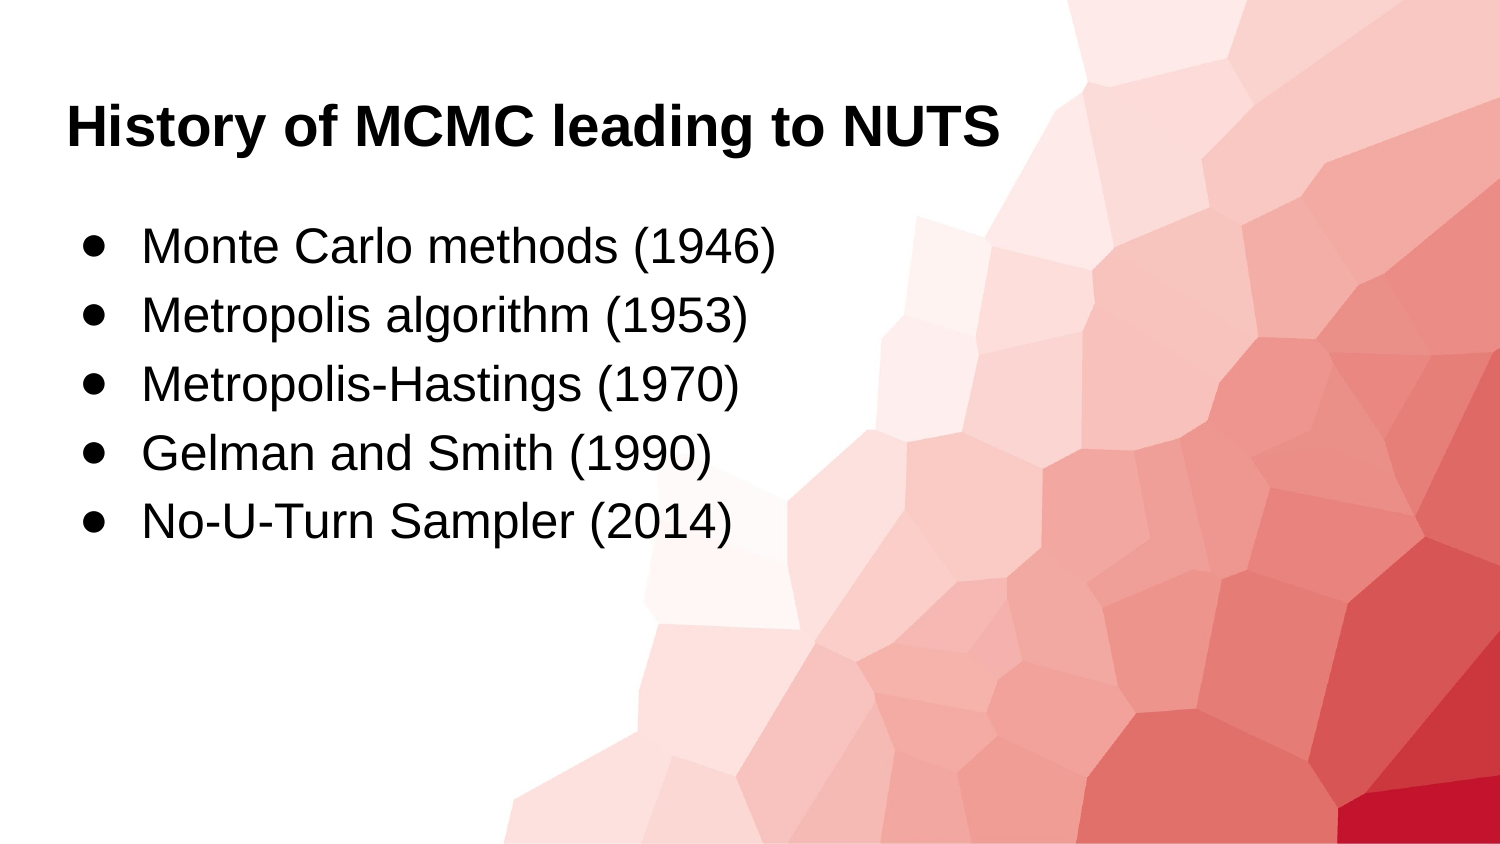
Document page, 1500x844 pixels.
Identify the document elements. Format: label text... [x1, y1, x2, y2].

list Monte Carlo methods (1946) Metropolis algorithm (1953) Metropolis-Hastings (1970) Gelman and Smith (1990) No-U-Turn Sampler (2014) [51, 189, 1449, 750]
title History of MCMC leading to NUTS [51, 72, 1449, 167]
picture [0, 0, 1500, 844]
